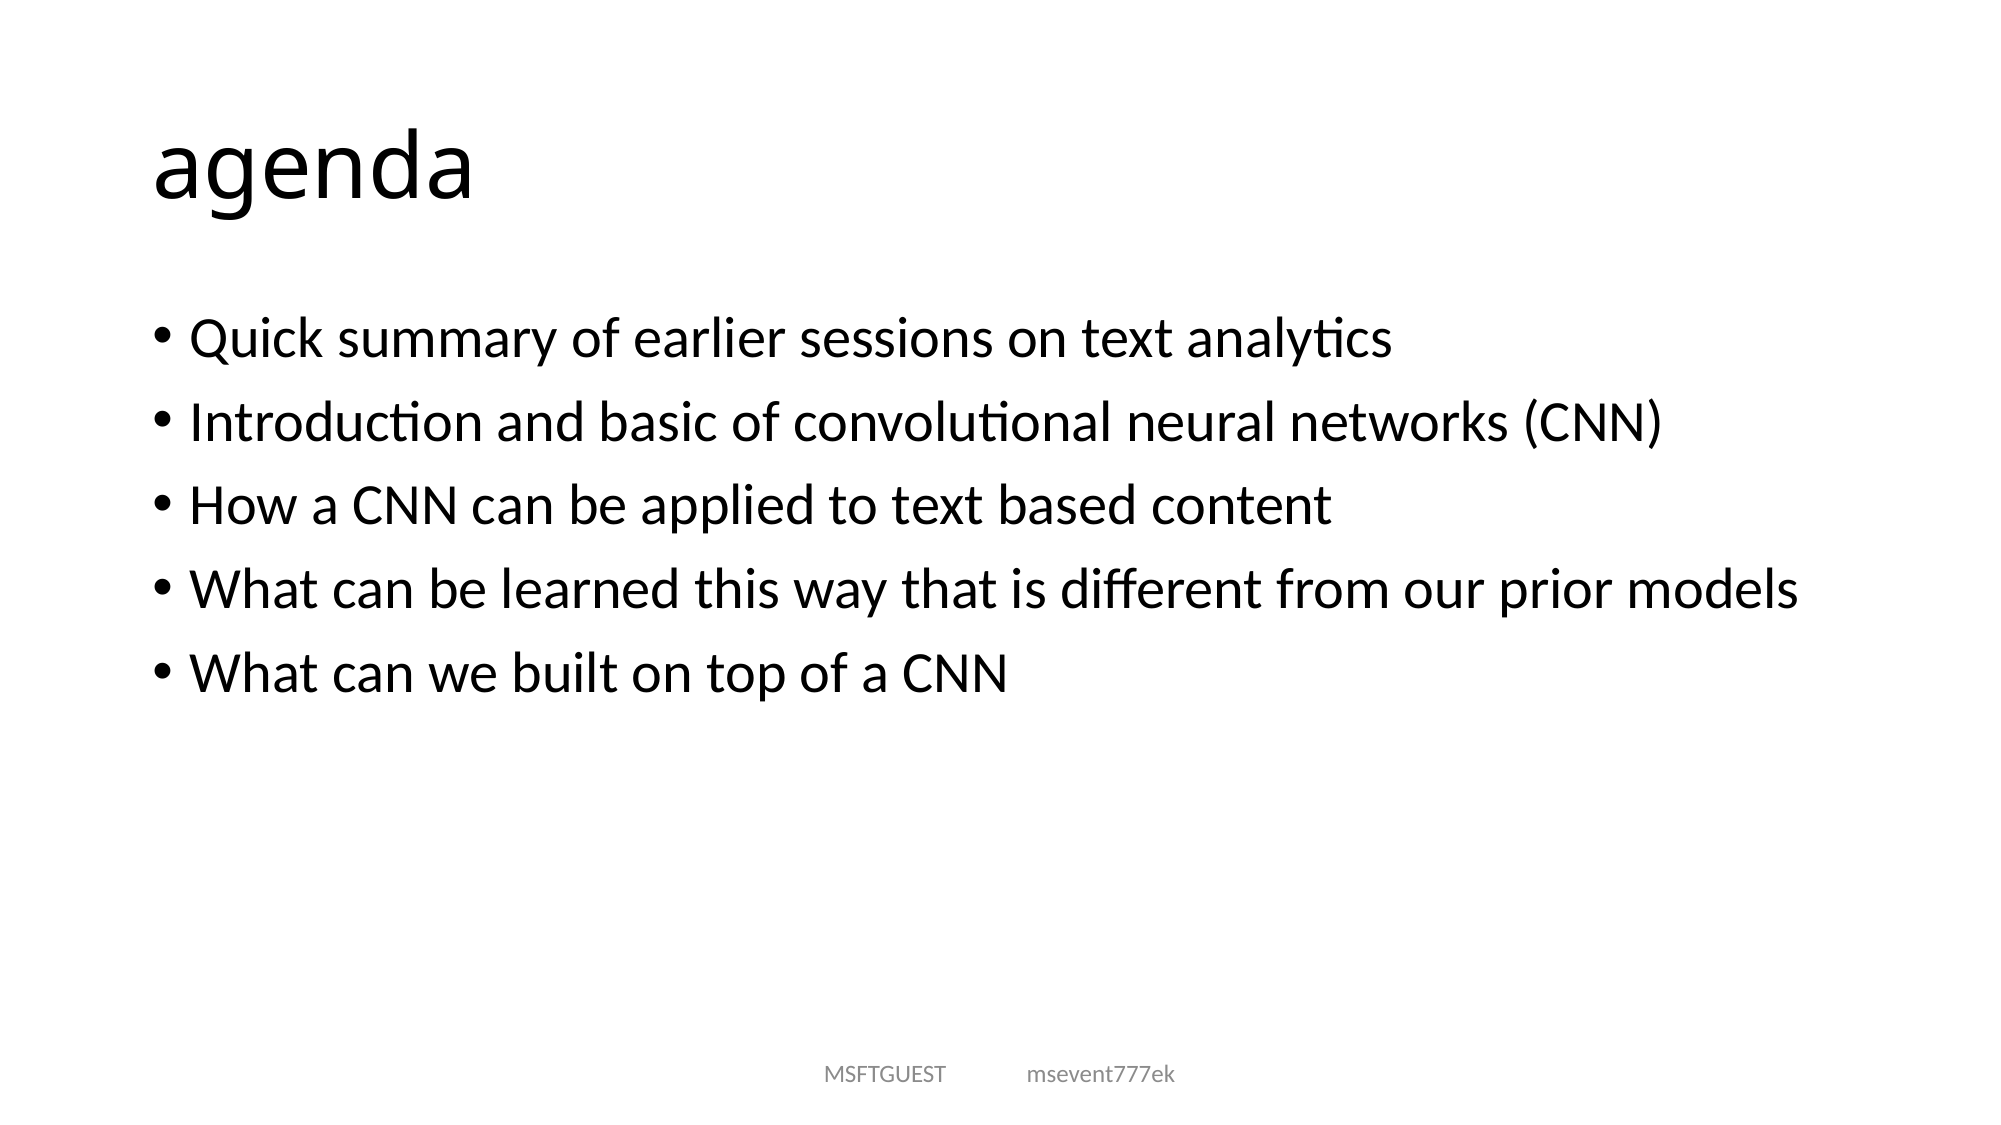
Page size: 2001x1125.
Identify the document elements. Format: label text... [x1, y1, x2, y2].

title agenda [137, 59, 1863, 278]
list Quick summary of earlier sessions on text analytics Introduction and basic of convolutional neural networks (CNN) How a CNN can be applied to text based content What can be learned this way that is different from our prior models What can we built on top of a CNN [137, 299, 1863, 1014]
footer MSFTGUEST msevent777ek [662, 1042, 1338, 1103]
